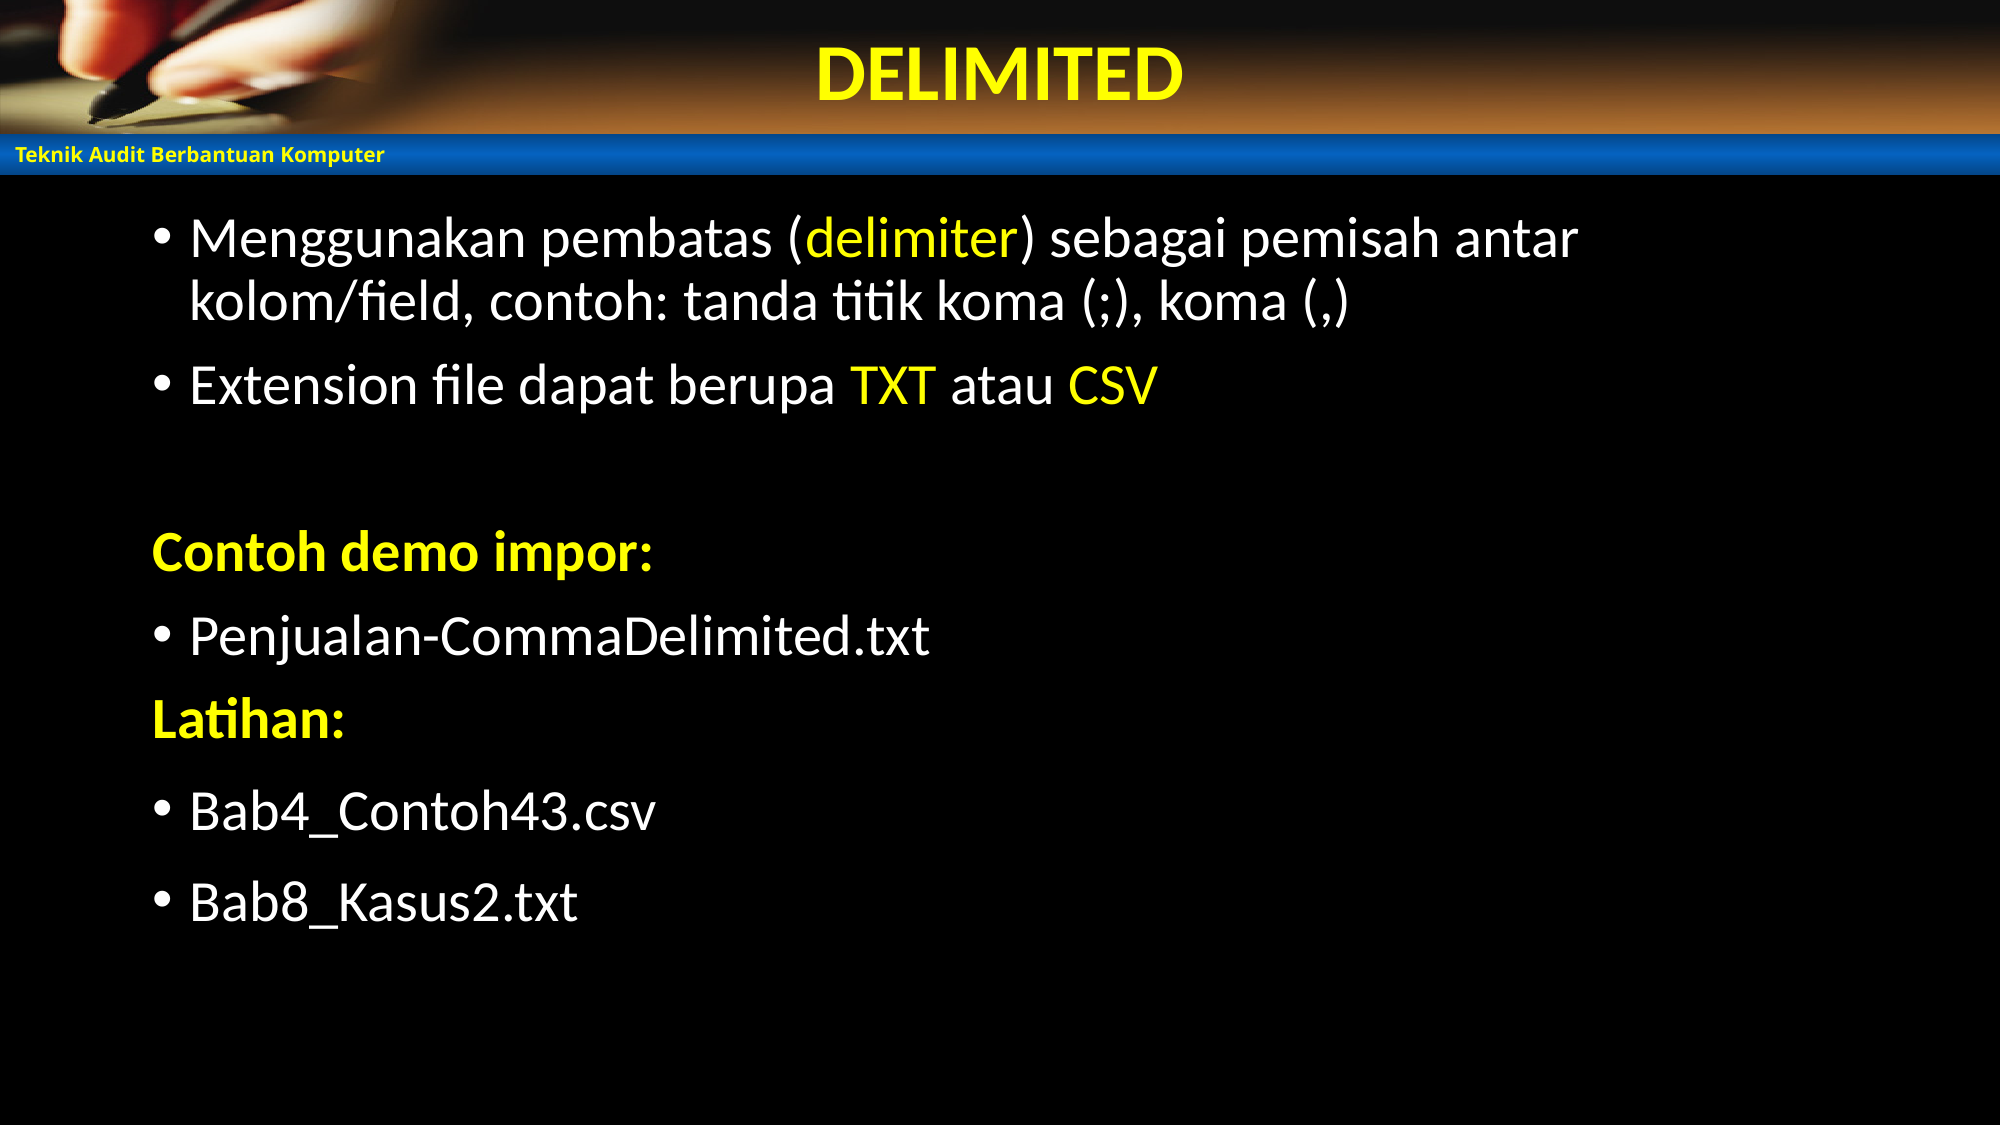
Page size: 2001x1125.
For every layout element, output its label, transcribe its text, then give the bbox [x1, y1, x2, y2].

picture [0, 0, 2000, 134]
list Menggunakan pembatas (delimiter) sebagai pemisah antar kolom/field, contoh: tanda titik koma (;), koma (,) Extension file dapat berupa TXT atau CSV Contoh demo impor: Penjualan-CommaDelimited.txt Latihan: Bab4_Contoh43.csv Bab8_Kasus2.txt [137, 200, 1863, 1014]
title DELIMITED [137, 23, 1863, 126]
